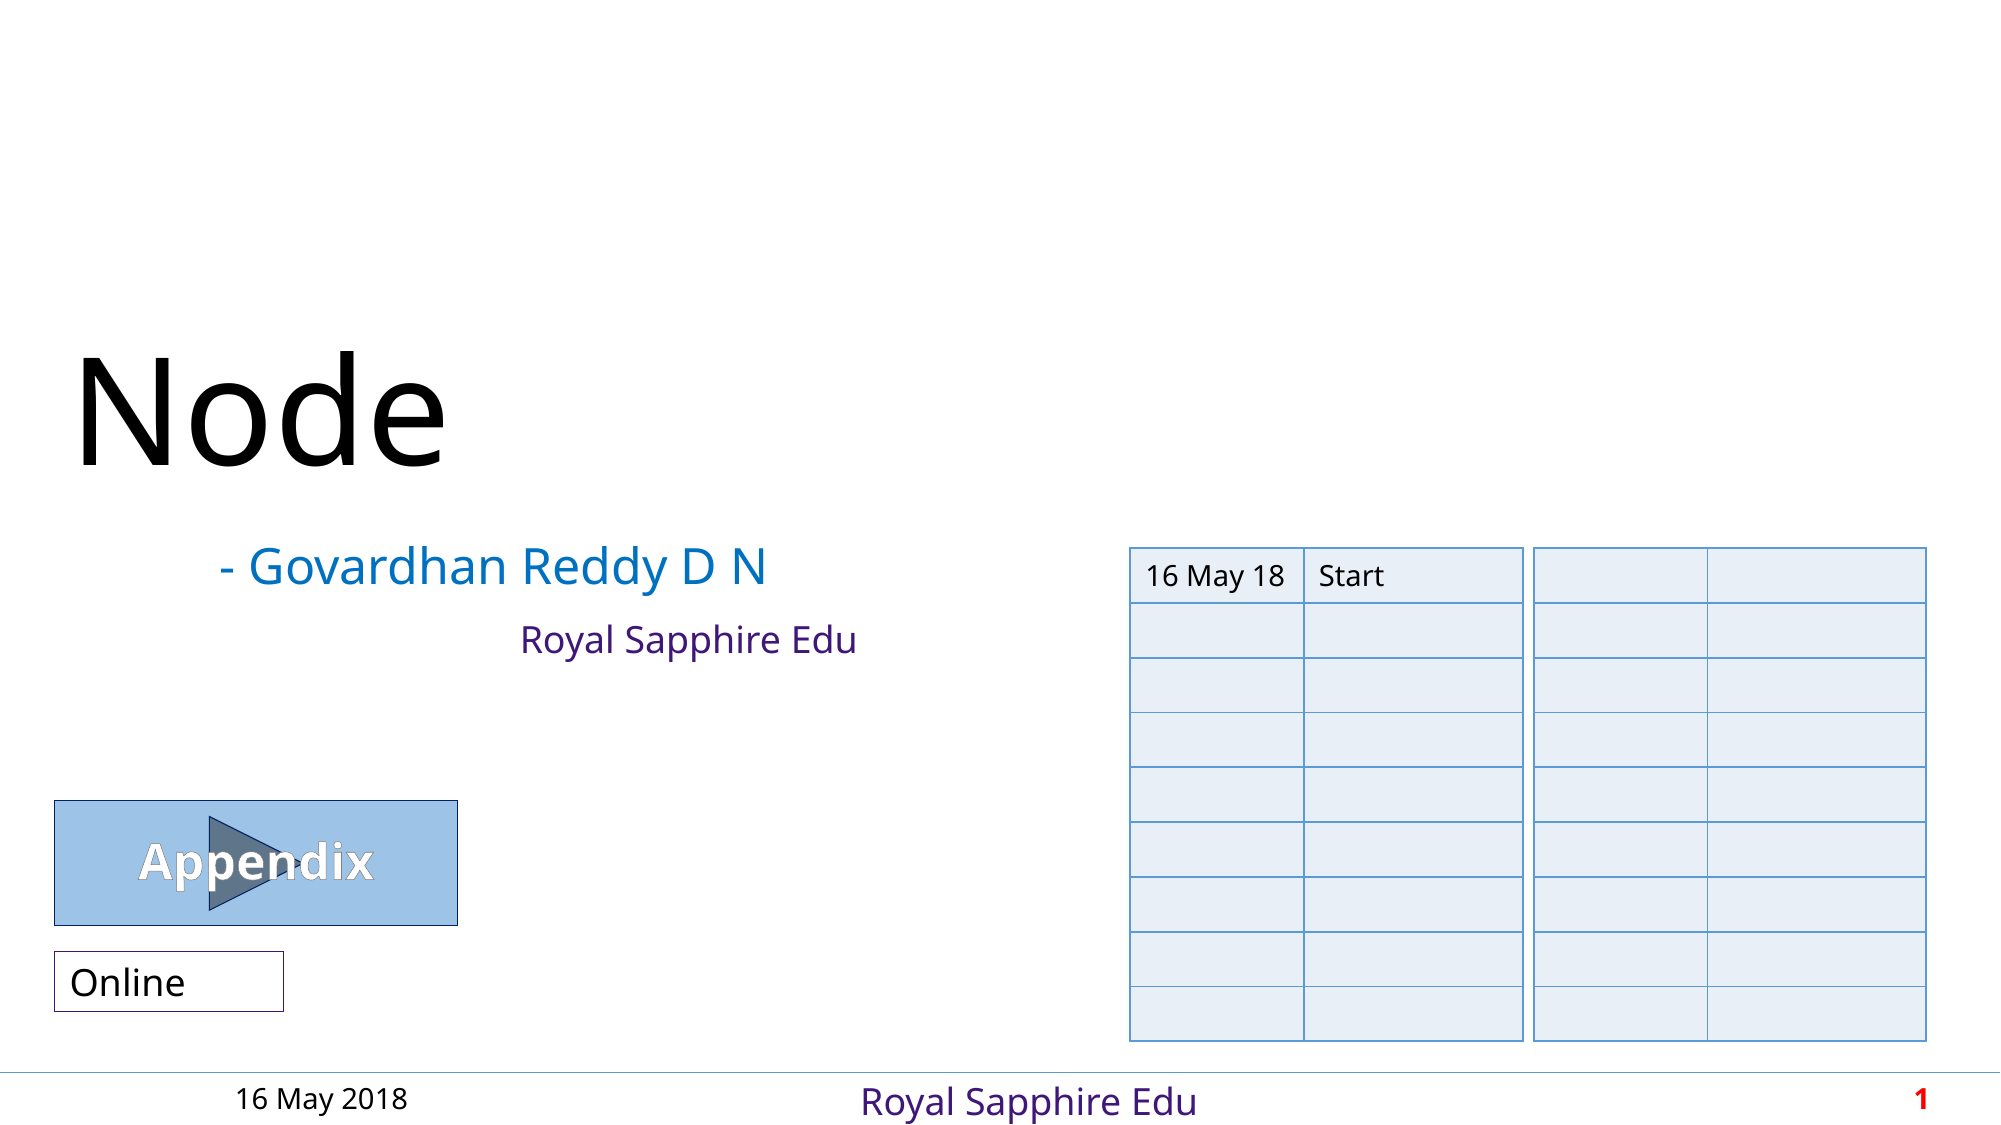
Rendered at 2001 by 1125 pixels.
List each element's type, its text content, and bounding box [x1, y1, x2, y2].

table_cell [1535, 878, 1707, 931]
table_header 16 May 18 [1131, 549, 1303, 602]
table_cell [1708, 933, 1925, 986]
table_cell [1535, 933, 1707, 986]
table_cell [1535, 823, 1707, 876]
table_cell [1131, 987, 1303, 1040]
list Node [54, 115, 1945, 506]
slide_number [220, 1072, 671, 1115]
text_box Appendix [54, 800, 458, 926]
table_cell [1305, 713, 1522, 766]
table_cell [1708, 823, 1925, 876]
text_box Online [54, 951, 284, 1012]
table_cell [1535, 659, 1707, 712]
table_cell [1708, 878, 1925, 931]
table_cell [1131, 823, 1303, 876]
table_cell [1708, 659, 1925, 712]
table_cell [1305, 987, 1522, 1040]
table_cell [1708, 604, 1925, 657]
table_cell [1708, 713, 1925, 766]
table_cell [1131, 604, 1303, 657]
table_cell [1131, 659, 1303, 712]
table_cell [1131, 878, 1303, 931]
table_cell [1535, 713, 1707, 766]
table_cell [1305, 878, 1522, 931]
table_cell [1305, 768, 1522, 821]
table_cell [1131, 768, 1303, 821]
table_cell [1131, 933, 1303, 986]
table_cell [1708, 987, 1925, 1040]
table_header Start [1305, 549, 1522, 602]
table_cell [1535, 604, 1707, 657]
table_cell [1305, 659, 1522, 712]
table_cell [1131, 713, 1303, 766]
table_cell [1535, 987, 1707, 1040]
table_cell [1708, 768, 1925, 821]
table_cell [1305, 823, 1522, 876]
table_header [1535, 549, 1707, 602]
table_cell [1305, 604, 1522, 657]
table_header [1708, 549, 1925, 602]
slide_number 1 [1495, 1072, 1946, 1115]
table_cell [1535, 768, 1707, 821]
table_cell [1305, 933, 1522, 986]
